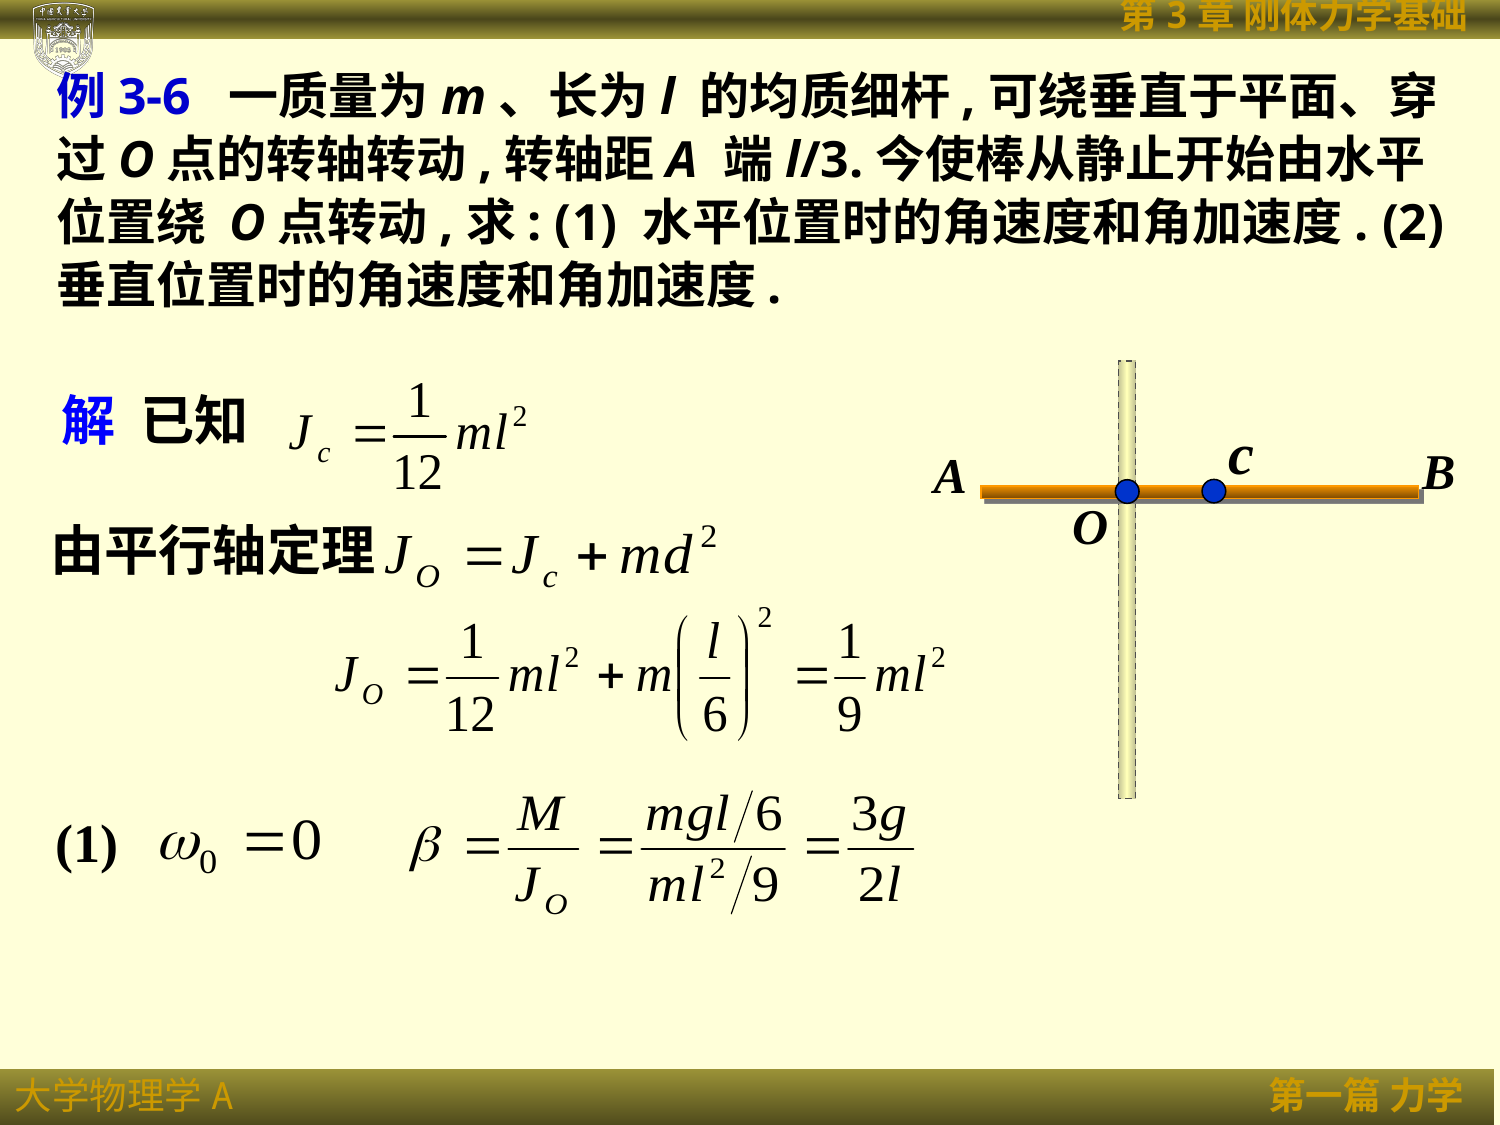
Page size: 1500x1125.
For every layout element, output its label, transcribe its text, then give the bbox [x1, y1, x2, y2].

text_box 例3-6 一质量为m、长为l 的均质细杆,可绕垂直于平面、穿过O点的转轴转动,转轴距A 端l/3.今使棒从静止开始由水平位置绕 O点转动,求: (1) 水平位置时的角速度和角加速度. (2) 垂直位置时的角速度和角加速度. [53, 54, 1459, 322]
picture [29, 0, 97, 79]
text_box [46, 367, 544, 498]
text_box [1201, 408, 1271, 504]
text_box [918, 360, 1471, 799]
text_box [35, 509, 727, 599]
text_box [324, 591, 913, 749]
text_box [40, 780, 922, 923]
